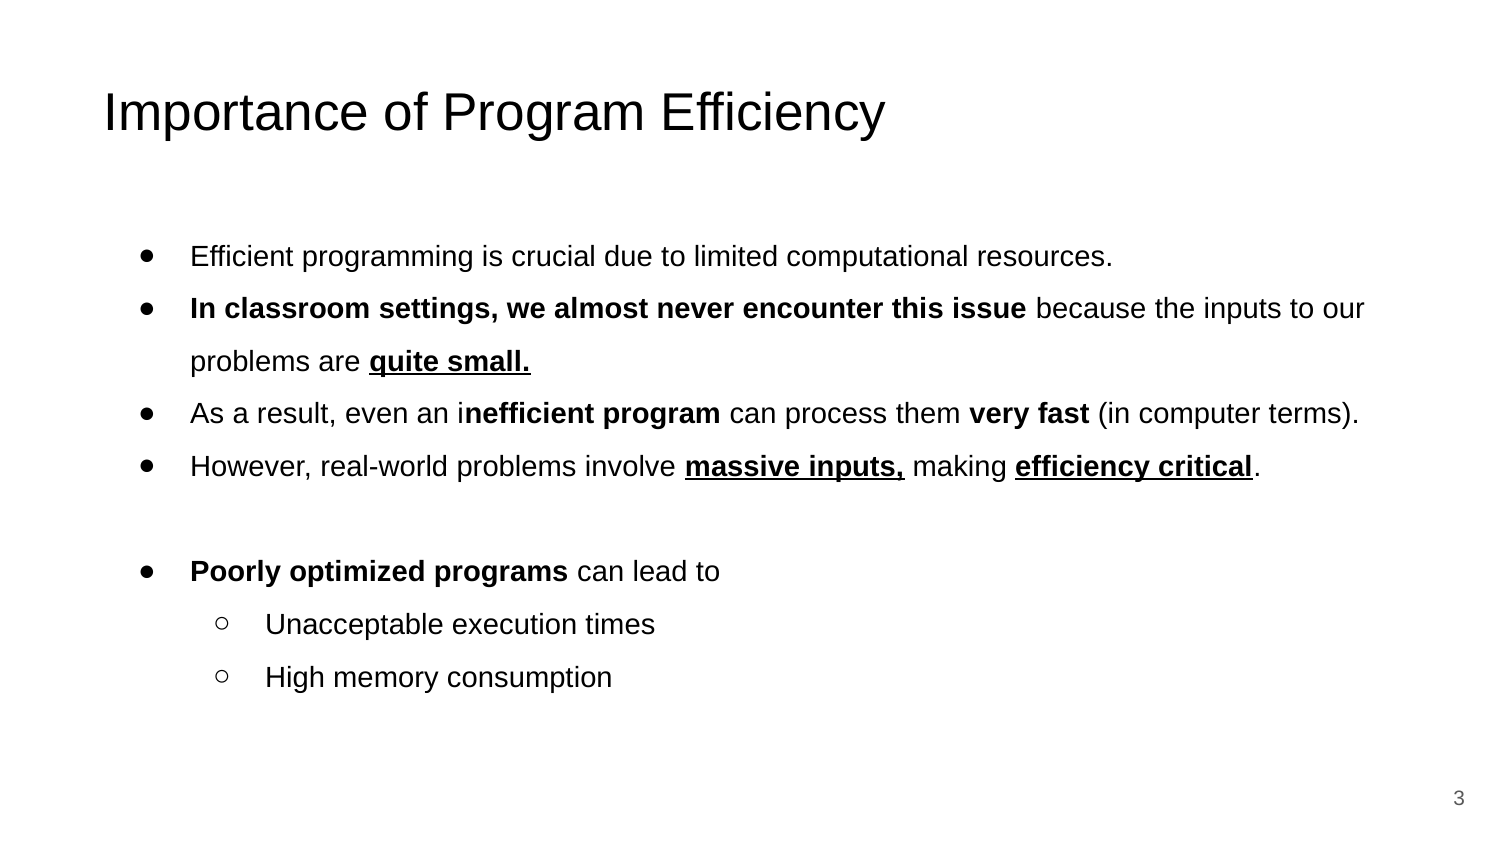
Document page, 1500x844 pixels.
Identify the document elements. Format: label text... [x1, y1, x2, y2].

title Importance of Program Efficiency [88, 62, 1487, 157]
slide_number ‹#› [1389, 764, 1480, 830]
list Efficient programming is crucial due to limited computational resources. In classroom settings, we almost never encounter this issue because the inputs to our problems are quite small. As a result, even an inefficient program can process them very fast (in computer terms). However, real-world problems involve massive inputs, making efficiency critical. Poorly optimized programs can lead to Unacceptable execution times High memory consumption [100, 204, 1400, 718]
